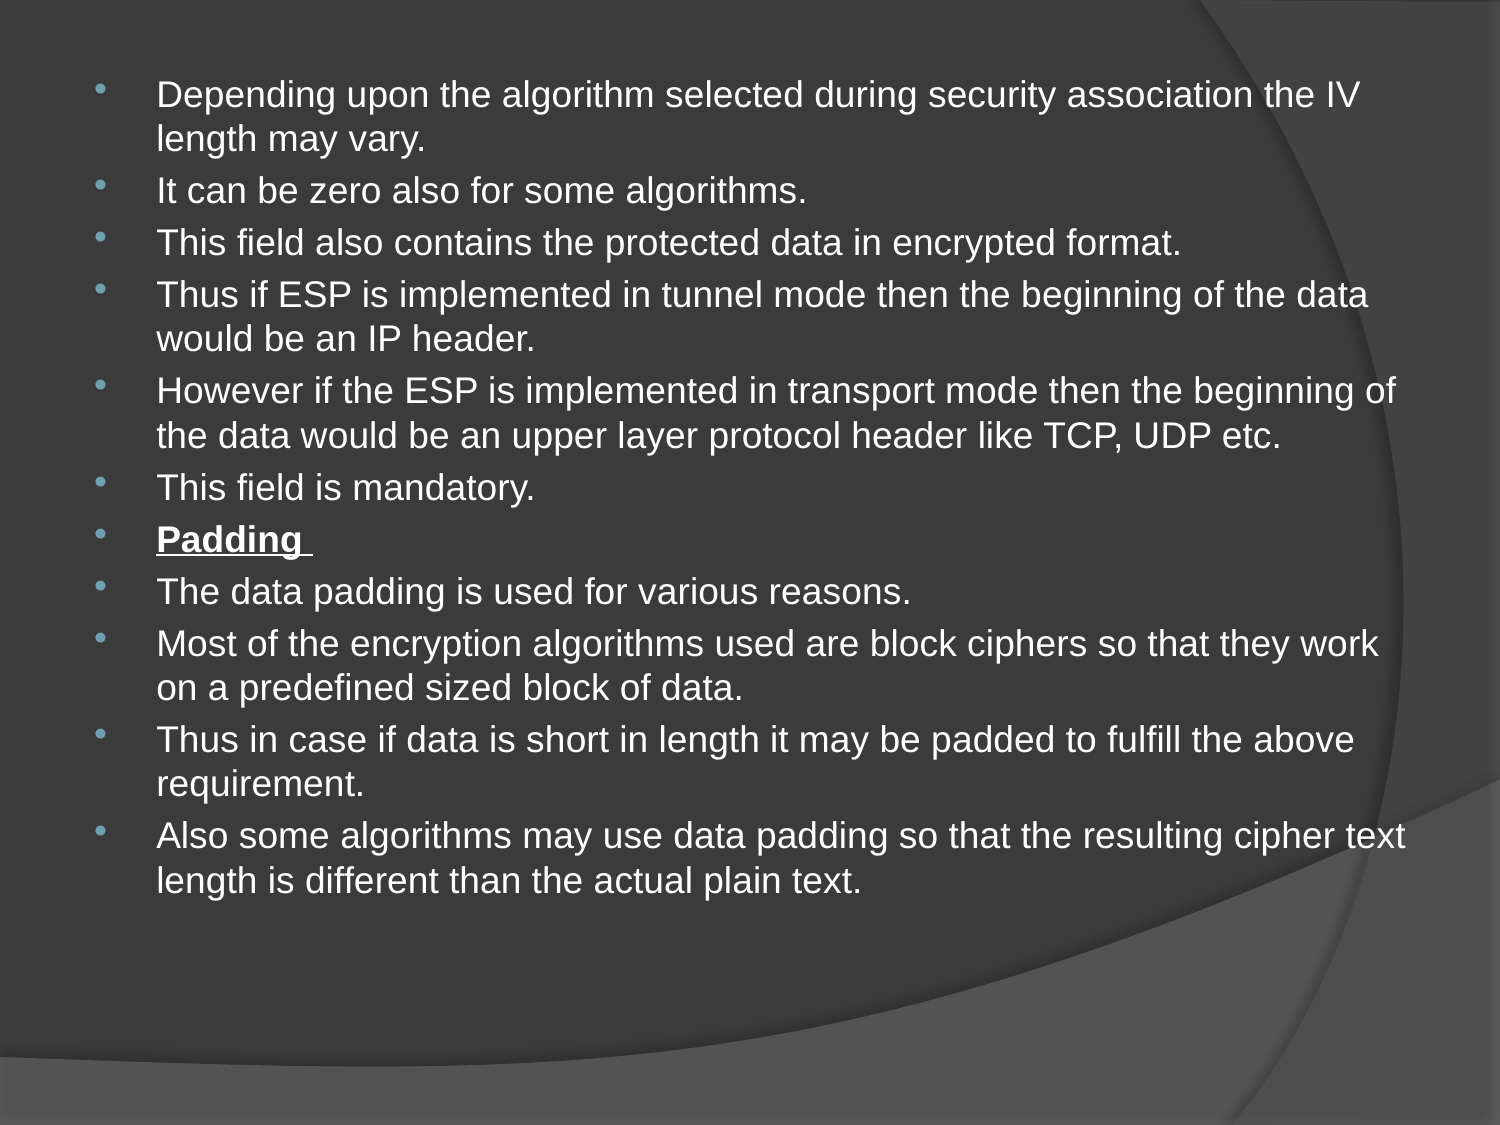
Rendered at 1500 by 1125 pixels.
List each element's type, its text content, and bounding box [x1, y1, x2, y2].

list Depending upon the algorithm selected during security association the IV length may vary. It can be zero also for some algorithms. This field also contains the protected data in encrypted format. Thus if ESP is implemented in tunnel mode then the beginning of the data would be an IP header. However if the ESP is implemented in transport mode then the beginning of the data would be an upper layer protocol header like TCP, UDP etc. This field is mandatory. Padding The data padding is used for various reasons. Most of the encryption algorithms used are block ciphers so that they work on a predefined sized block of data. Thus in case if data is short in length it may be padded to fulfill the above requirement. Also some algorithms may use data padding so that the resulting cipher text length is different than the actual plain text. [74, 62, 1426, 1076]
